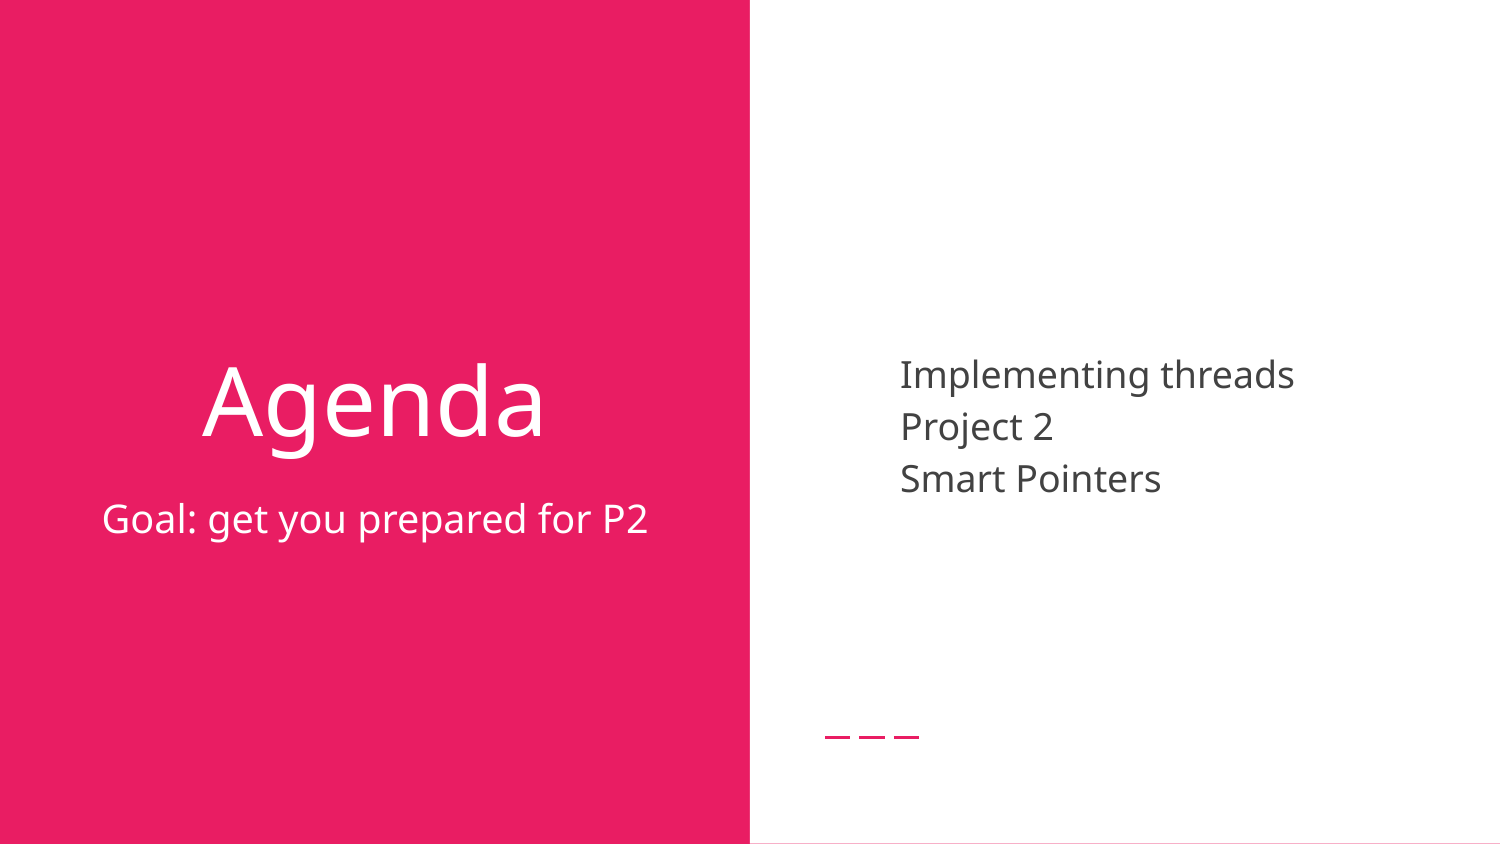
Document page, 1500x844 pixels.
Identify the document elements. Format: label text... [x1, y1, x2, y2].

title Agenda [43, 176, 708, 471]
list Implementing threads Project 2 Smart Pointers [810, 118, 1440, 725]
subtitle Goal: get you prepared for P2 [43, 479, 708, 700]
